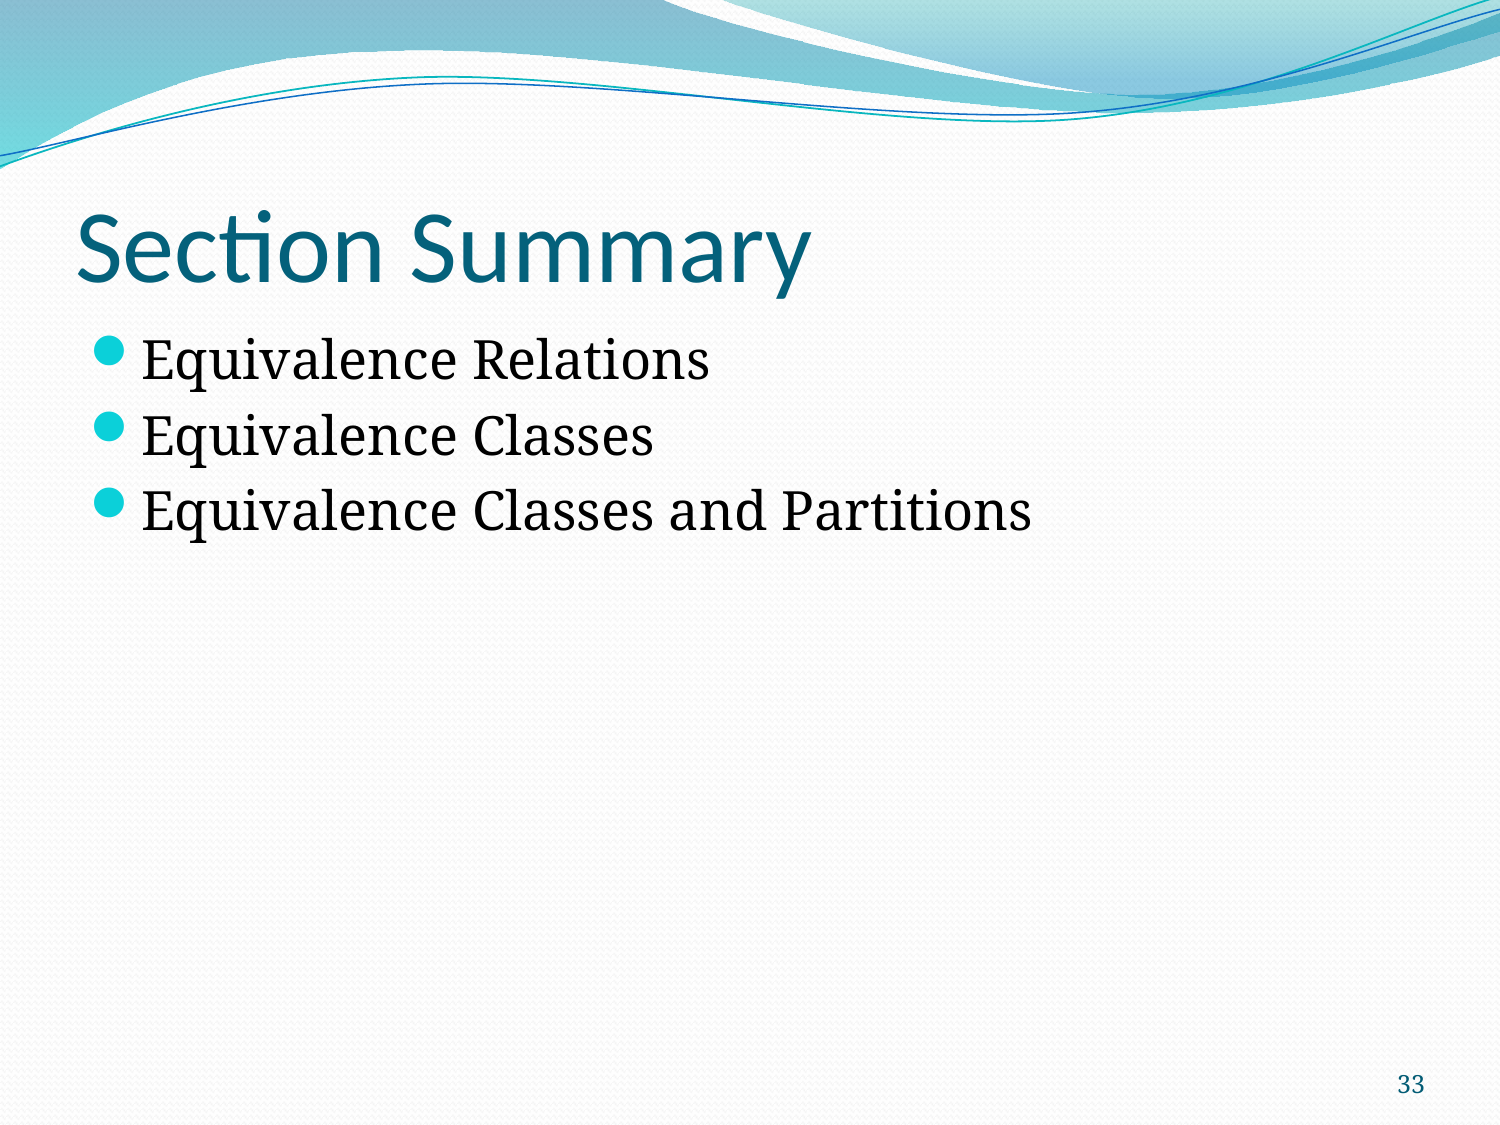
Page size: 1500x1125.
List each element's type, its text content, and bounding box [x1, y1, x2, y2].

title Section Summary [75, 115, 1425, 303]
slide_number 33 [1299, 1042, 1425, 1103]
list Equivalence Relations Equivalence Classes Equivalence Classes and Partitions [75, 317, 1425, 1038]
